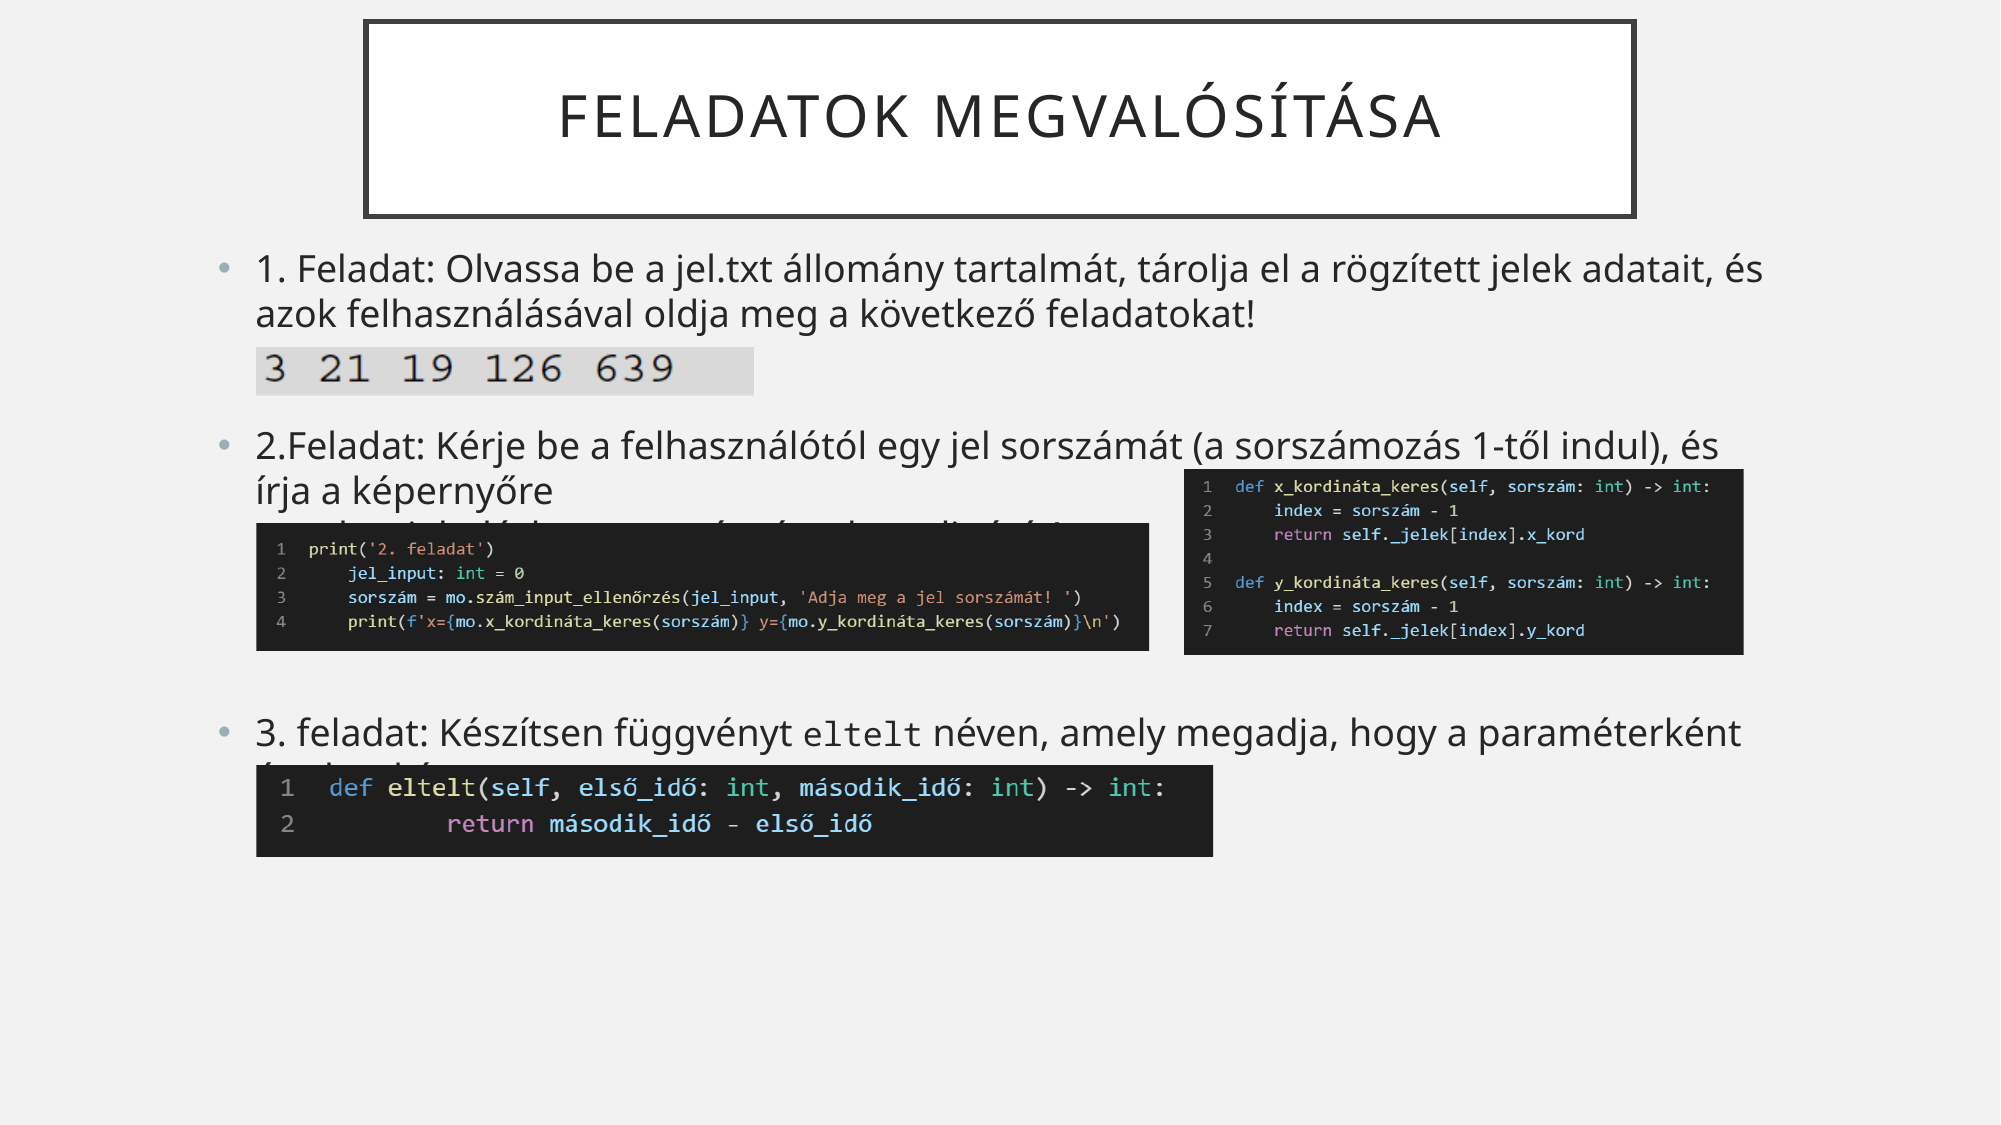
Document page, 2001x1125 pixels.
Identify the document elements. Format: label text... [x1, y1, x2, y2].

picture [256, 523, 1150, 651]
list 1. Feladat: Olvassa be a jel.txt állomány tartalmát, tárolja el a rögzített jelek adatait, és azok felhasználásával oldja meg a következő feladatokat! 2.Feladat: Kérje be a felhasználótól egy jel sorszámát (a sorszámozás 1-től indul), és írja a képernyőre az adott jeladáshoz tartozó x és y koordinátát! 3. feladat: Készítsen függvényt eltelt néven, amely megadja, hogy a paraméterként átadott két időpont között hány másodperc telik el! [202, 237, 1798, 1064]
picture [256, 347, 754, 396]
picture [256, 765, 1214, 857]
picture [1184, 469, 1744, 655]
title Feladatok megvalósítása [363, 19, 1637, 219]
